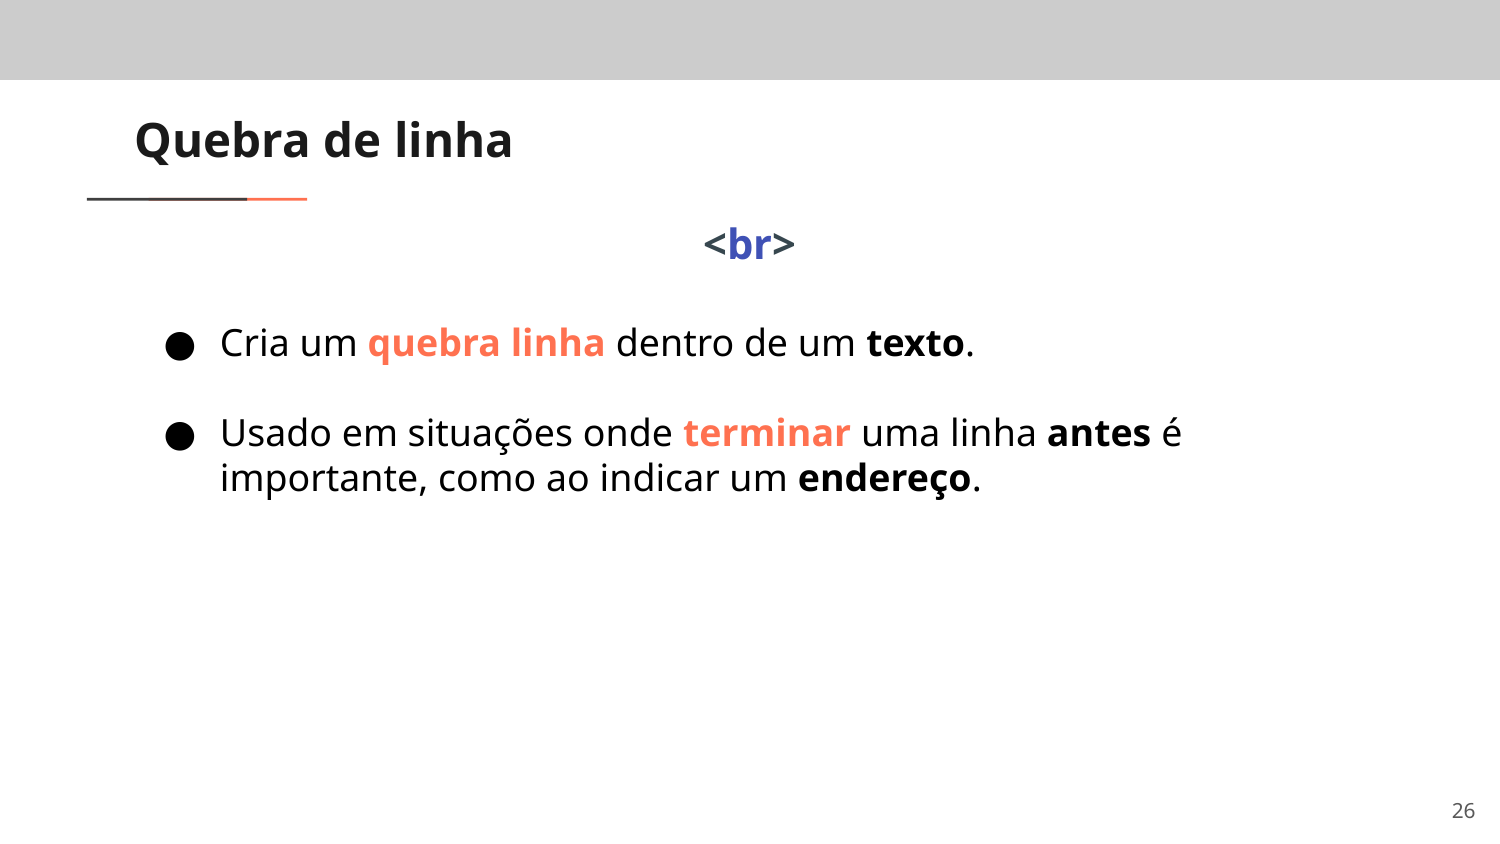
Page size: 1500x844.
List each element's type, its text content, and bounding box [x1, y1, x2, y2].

text_box <br> [129, 203, 1371, 284]
text_box Cria um quebra linha dentro de um texto. Usado em situações onde terminar uma linha antes é importante, como ao indicar um endereço. [129, 304, 1381, 515]
slide_number ‹#› [1400, 779, 1491, 844]
title Quebra de linha [119, 94, 1381, 183]
